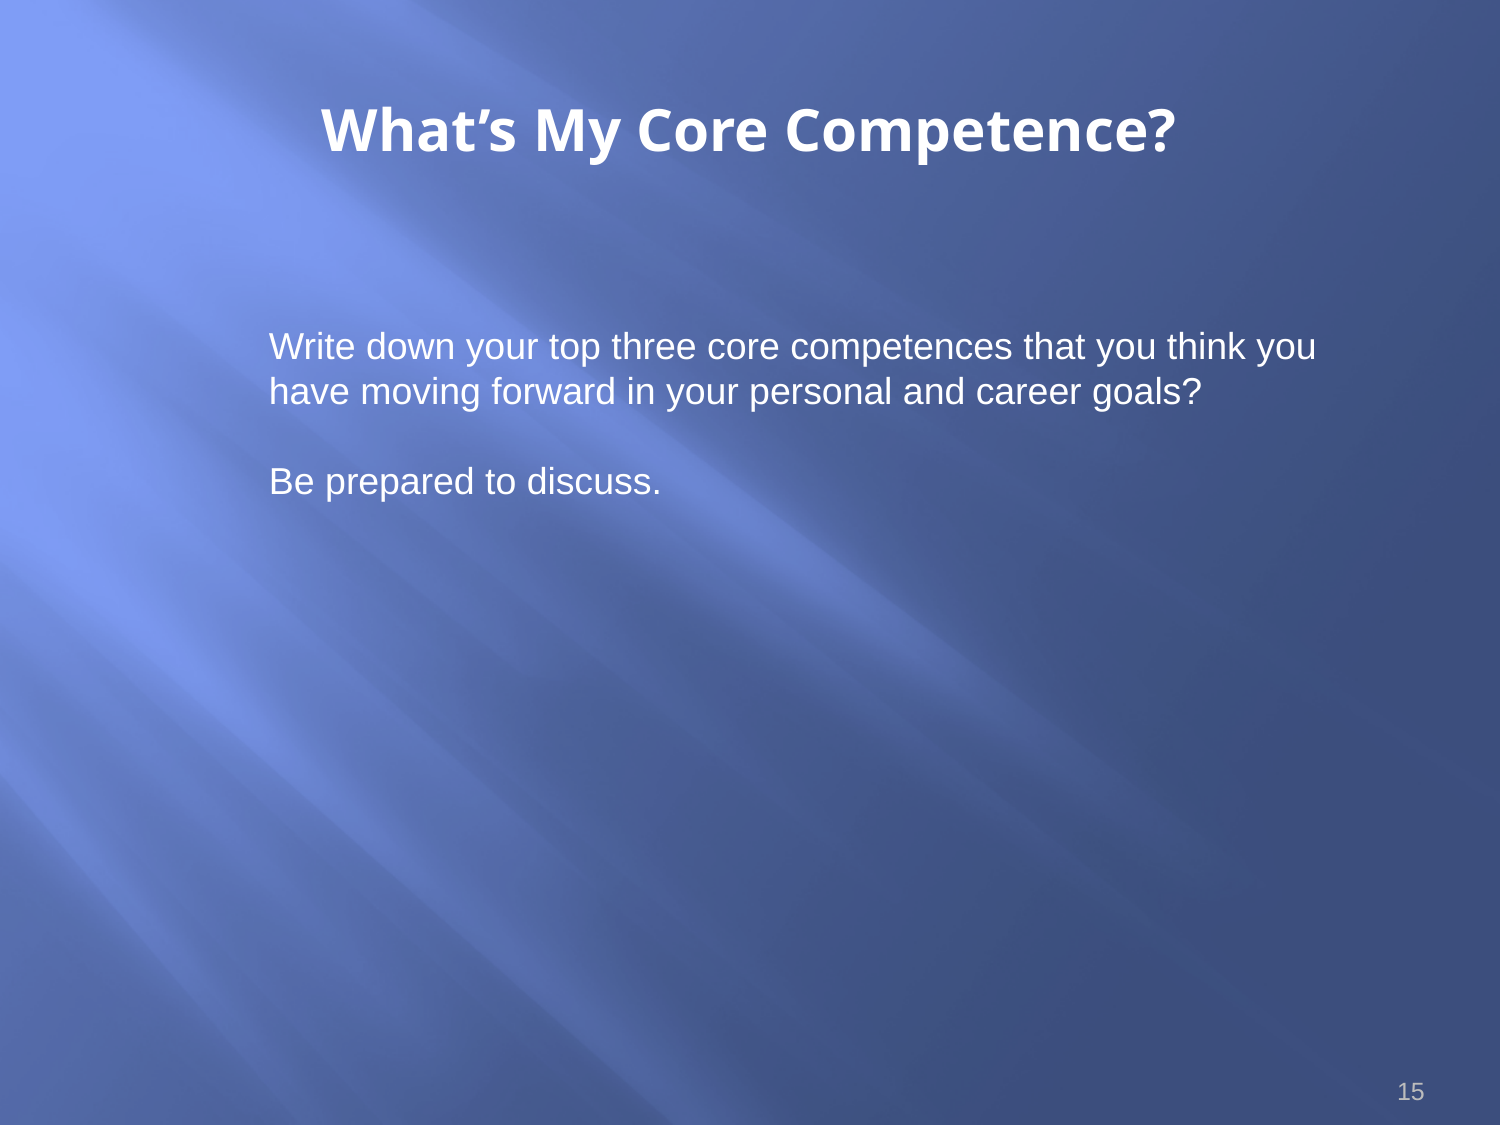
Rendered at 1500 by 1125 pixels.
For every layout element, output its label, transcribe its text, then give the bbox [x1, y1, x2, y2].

slide_number 15 [1299, 1052, 1425, 1113]
subtitle What’s My Core Competence? [155, 85, 1343, 374]
text_box Write down your top three core competences that you think you have moving forward in your personal and career goals? Be prepared to discuss. [254, 314, 1343, 510]
